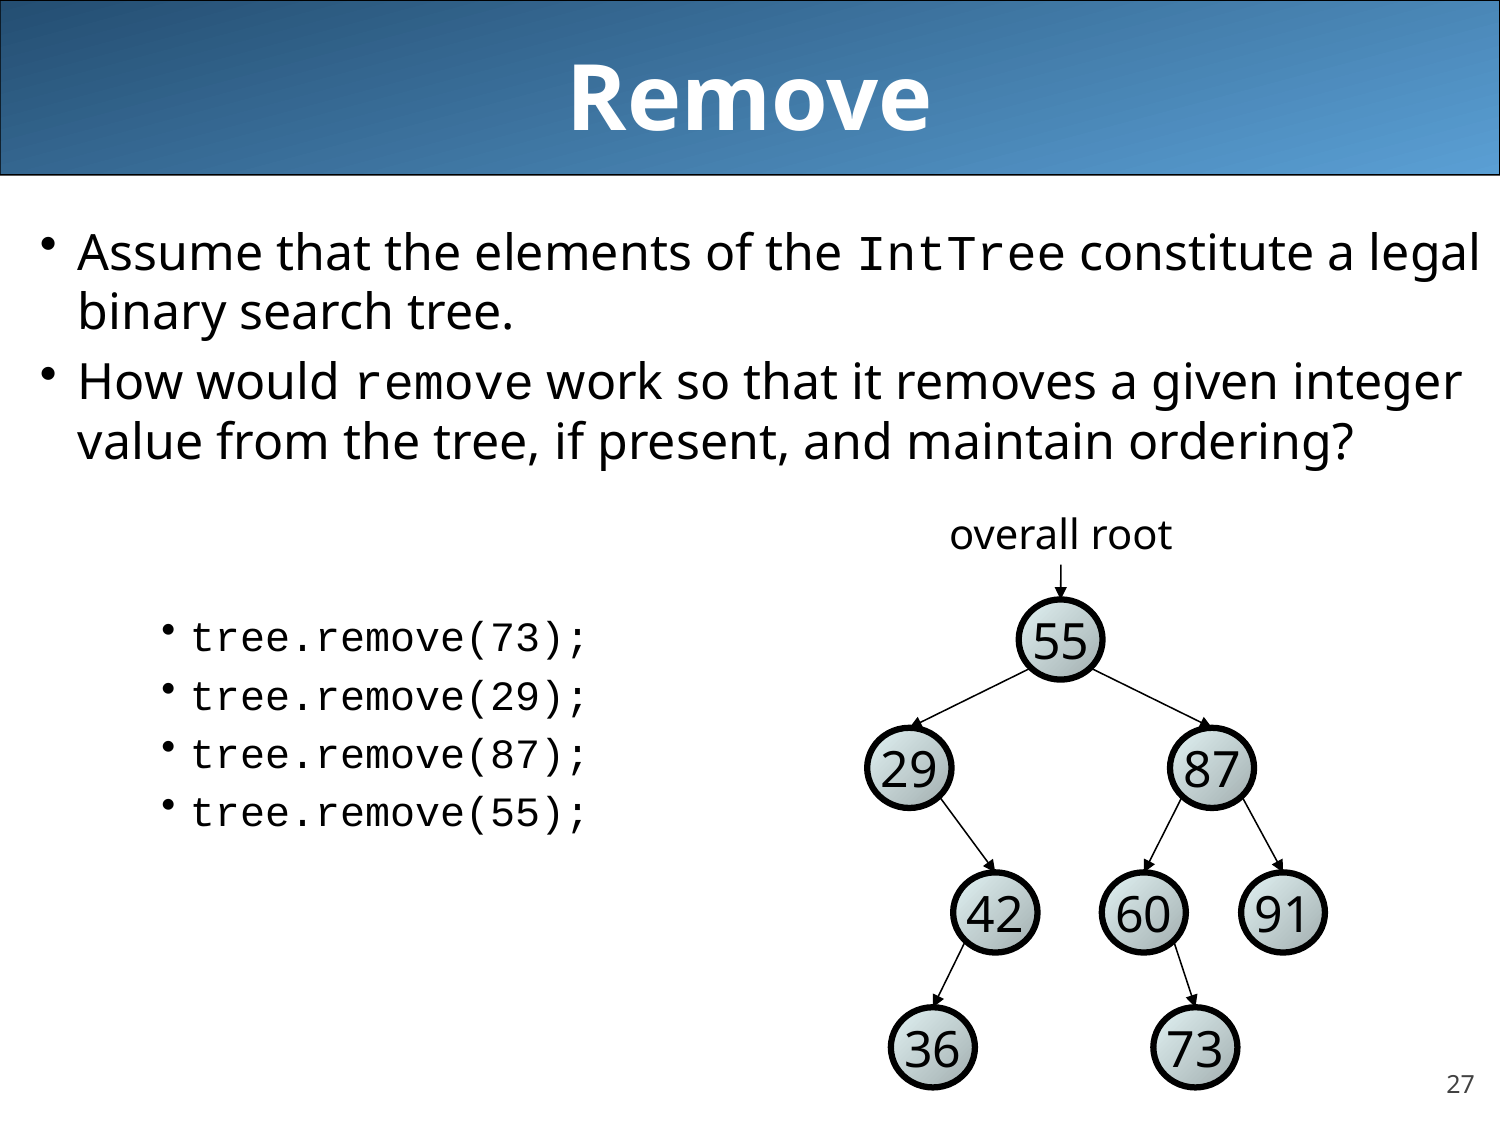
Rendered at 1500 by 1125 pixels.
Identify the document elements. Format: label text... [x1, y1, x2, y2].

list Assume that the elements of the IntTree constitute a legal binary search tree. How would remove work so that it removes a given integer value from the tree, if present, and maintain ordering? tree.remove(73); tree.remove(29); tree.remove(87); tree.remove(55); [24, 212, 1500, 1063]
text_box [867, 499, 1325, 1088]
title Remove [75, 0, 1425, 188]
